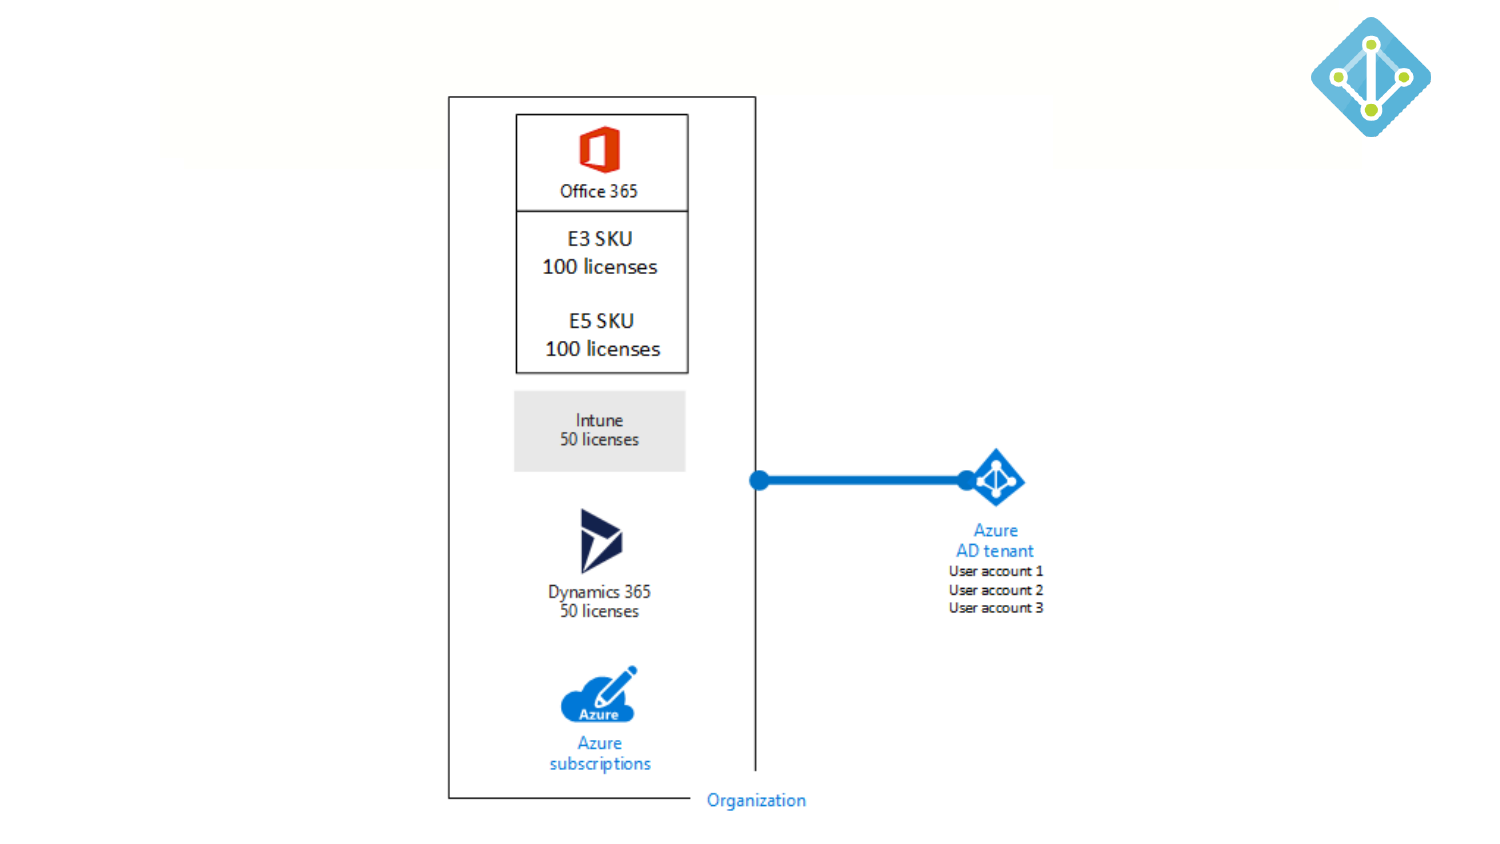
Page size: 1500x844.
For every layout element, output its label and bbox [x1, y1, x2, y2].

picture [160, 0, 1431, 831]
